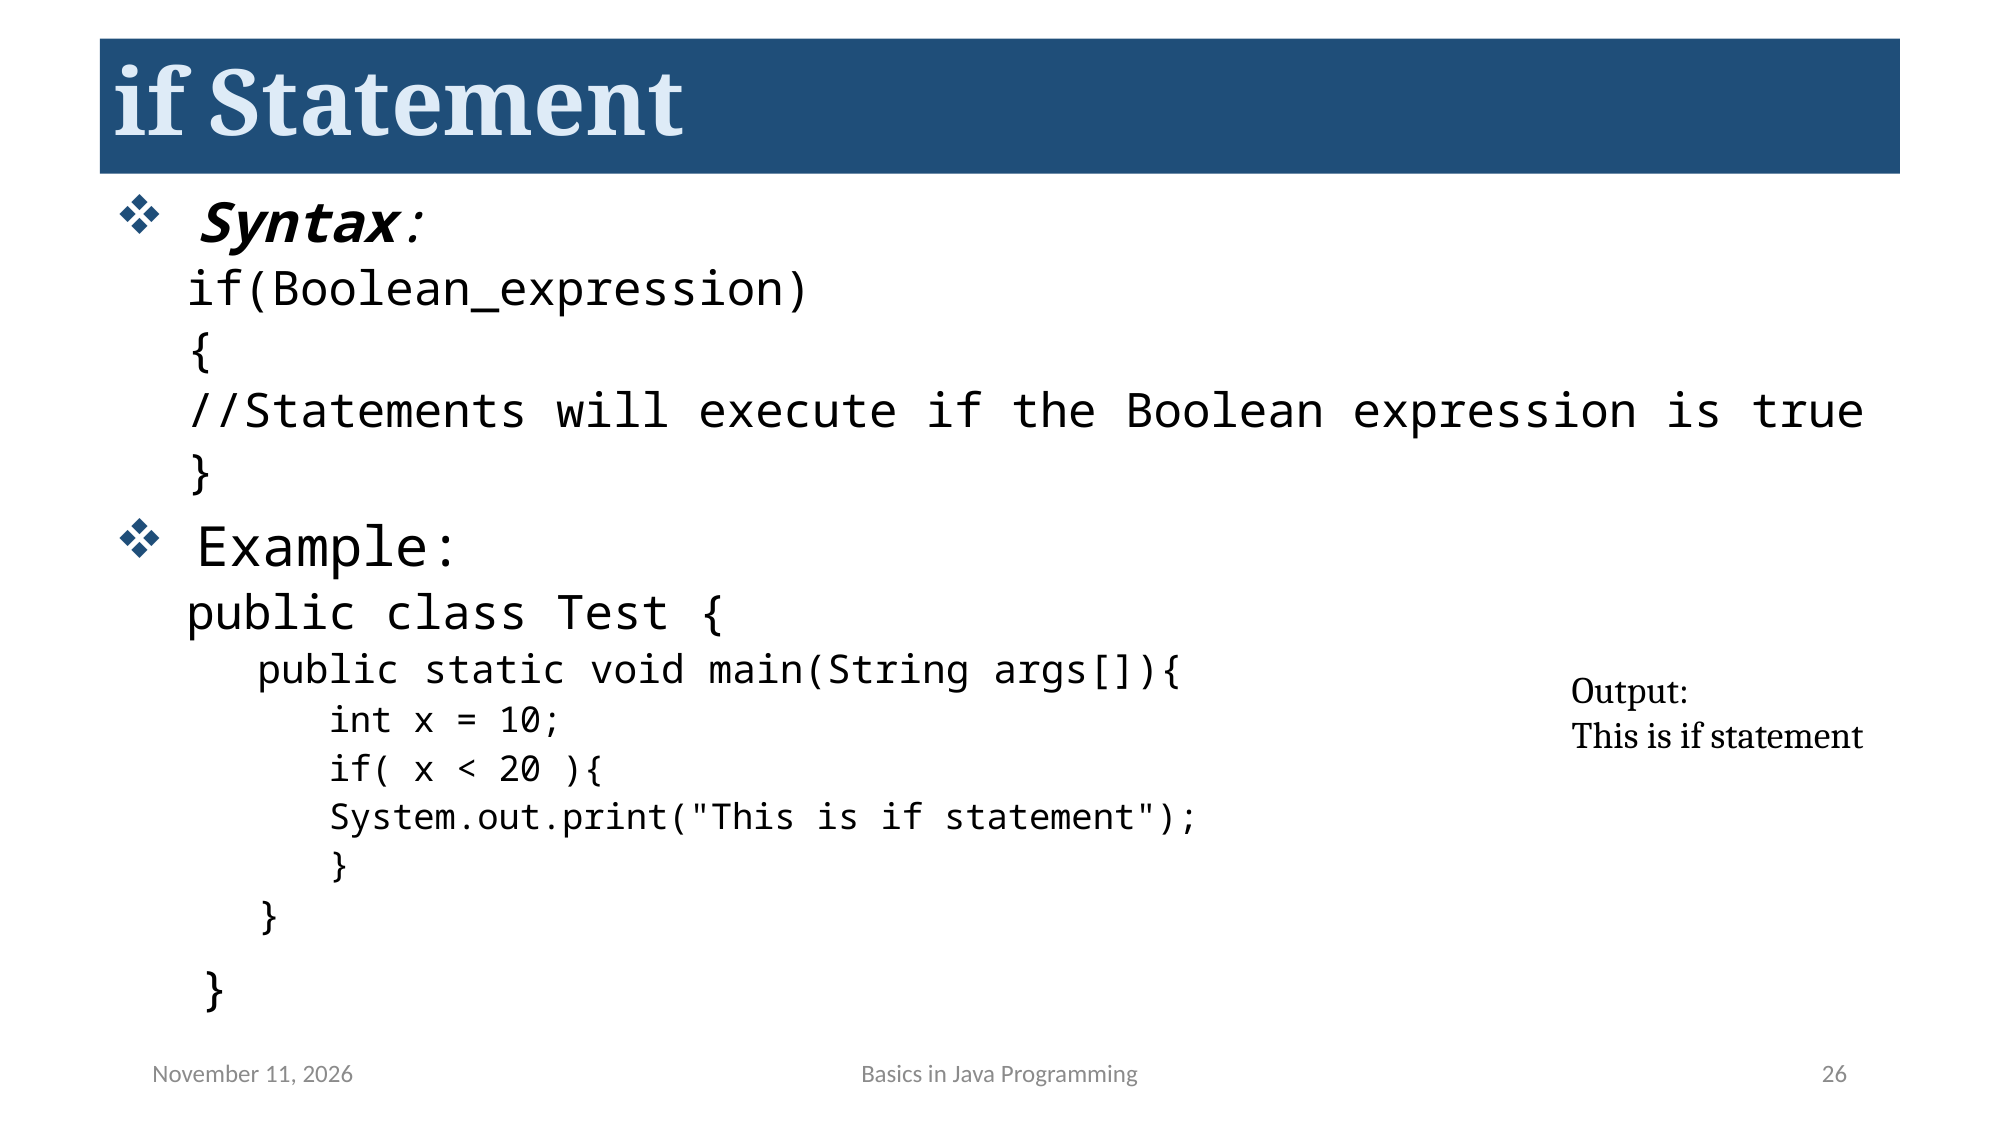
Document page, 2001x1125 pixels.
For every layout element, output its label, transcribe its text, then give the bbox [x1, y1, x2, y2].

footer Basics in Java Programming [662, 1042, 1338, 1103]
list Syntax: if(Boolean_expression) { //Statements will execute if the Boolean expression is true } Example: public class Test { public static void main(String args[]){ int x = 10; if( x < 20 ){ System.out.print("This is if statement"); } } } [99, 187, 1900, 1073]
text_box Output: This is if statement [1556, 659, 2000, 764]
title if Statement [99, 38, 1900, 174]
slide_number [137, 1042, 588, 1103]
slide_number 26 [1412, 1042, 1863, 1103]
